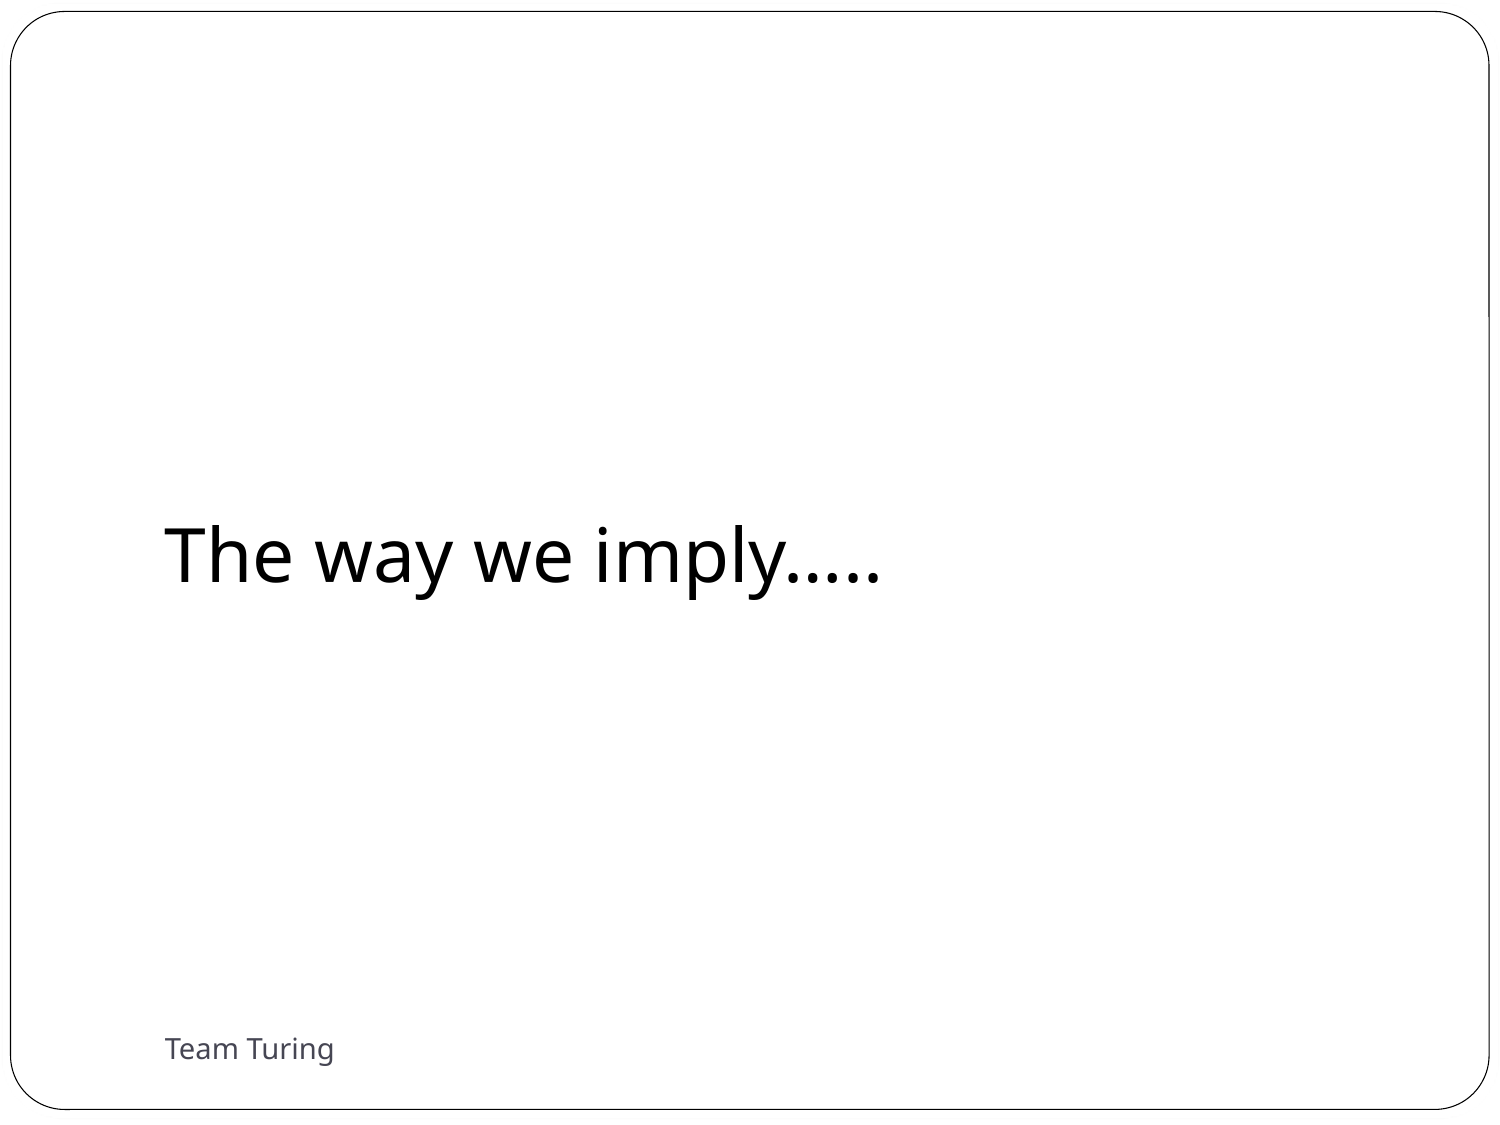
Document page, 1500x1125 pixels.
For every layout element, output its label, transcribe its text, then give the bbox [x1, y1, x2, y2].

text_box The way we imply….. [149, 499, 1338, 605]
footer Team Turing [150, 1012, 800, 1088]
